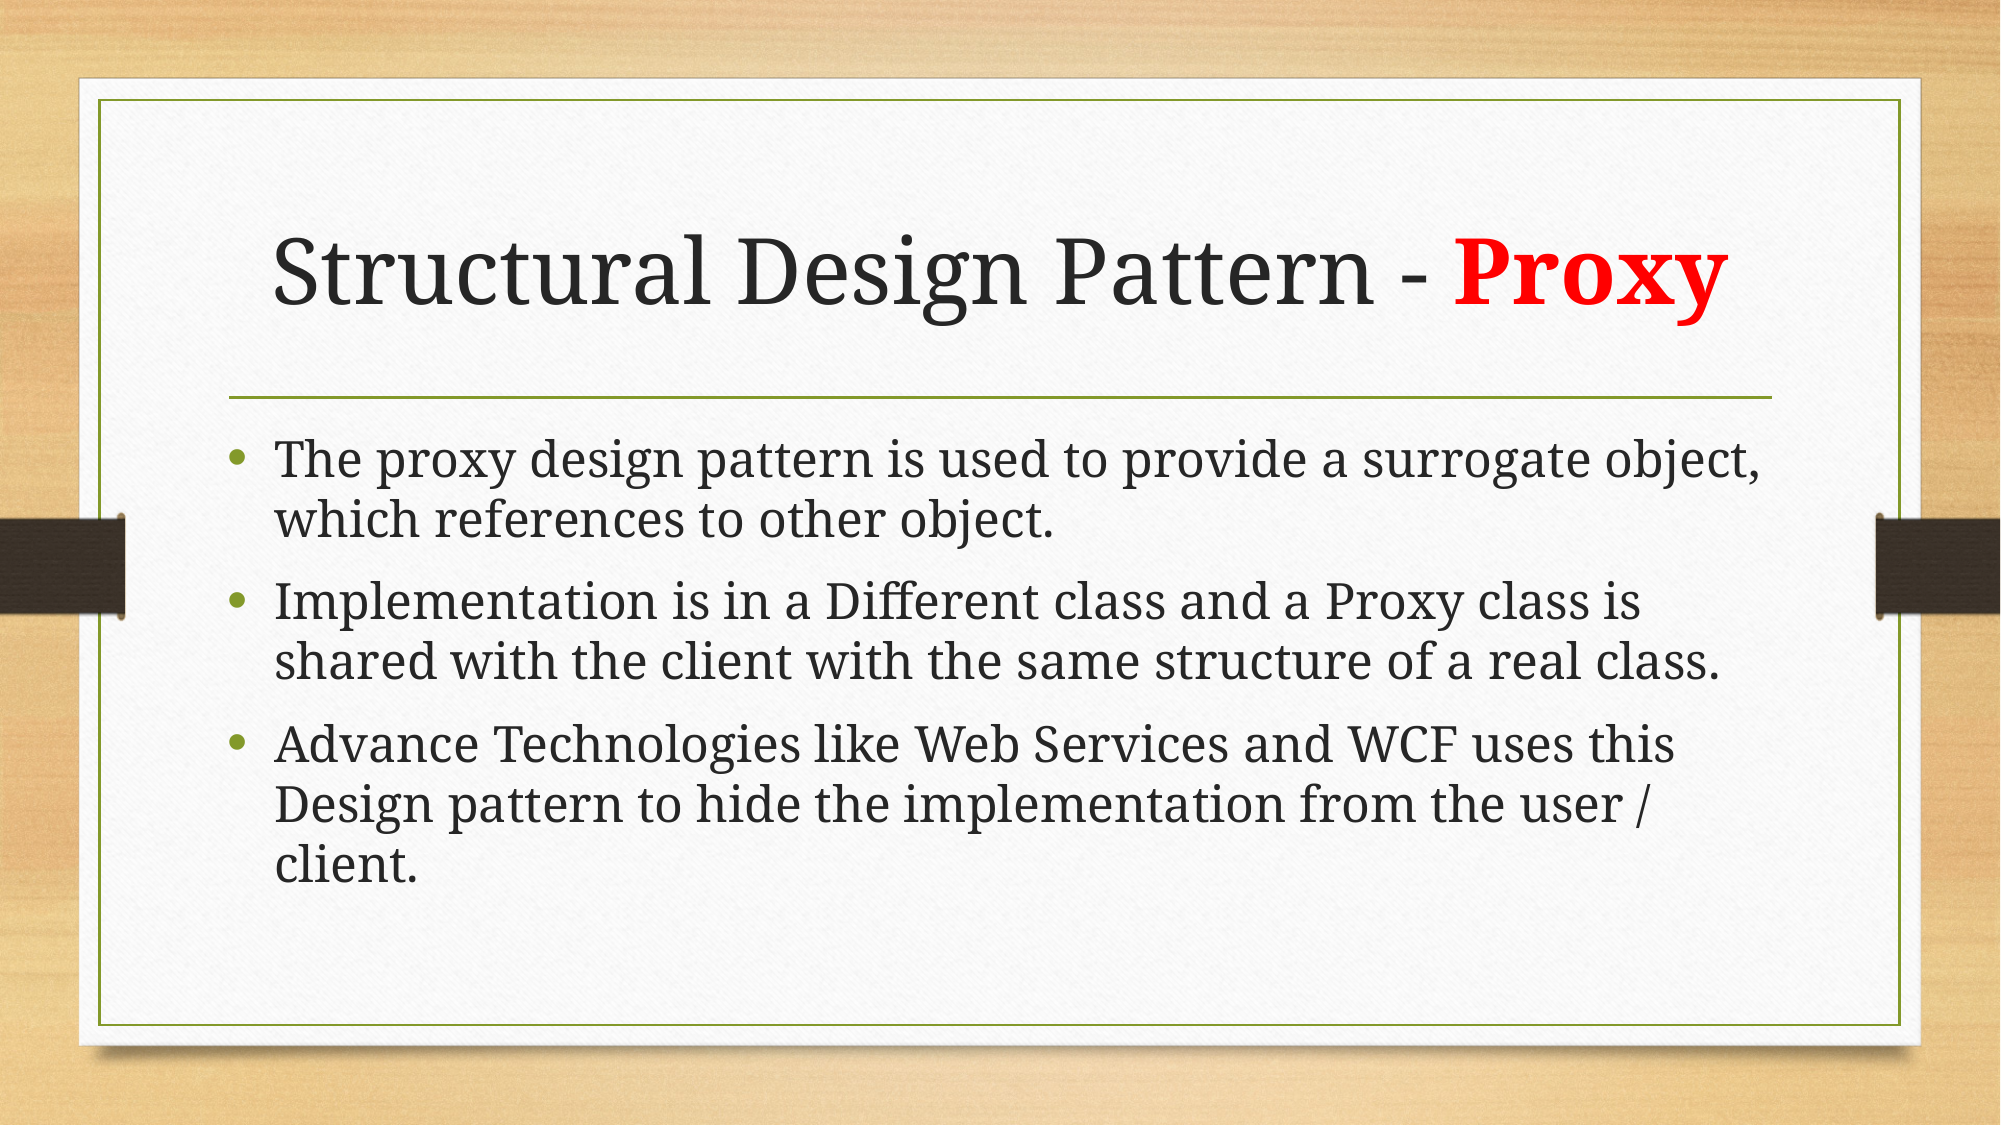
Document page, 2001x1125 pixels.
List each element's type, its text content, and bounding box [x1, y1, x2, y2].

title Structural Design Pattern - Proxy [212, 161, 1788, 375]
list The proxy design pattern is used to provide a surrogate object, which references to other object. Implementation is in a Different class and a Proxy class is shared with the client with the same structure of a real class. Advance Technologies like Web Services and WCF uses this Design pattern to hide the implementation from the user / client. [212, 419, 1788, 964]
picture [0, 0, 2001, 1125]
